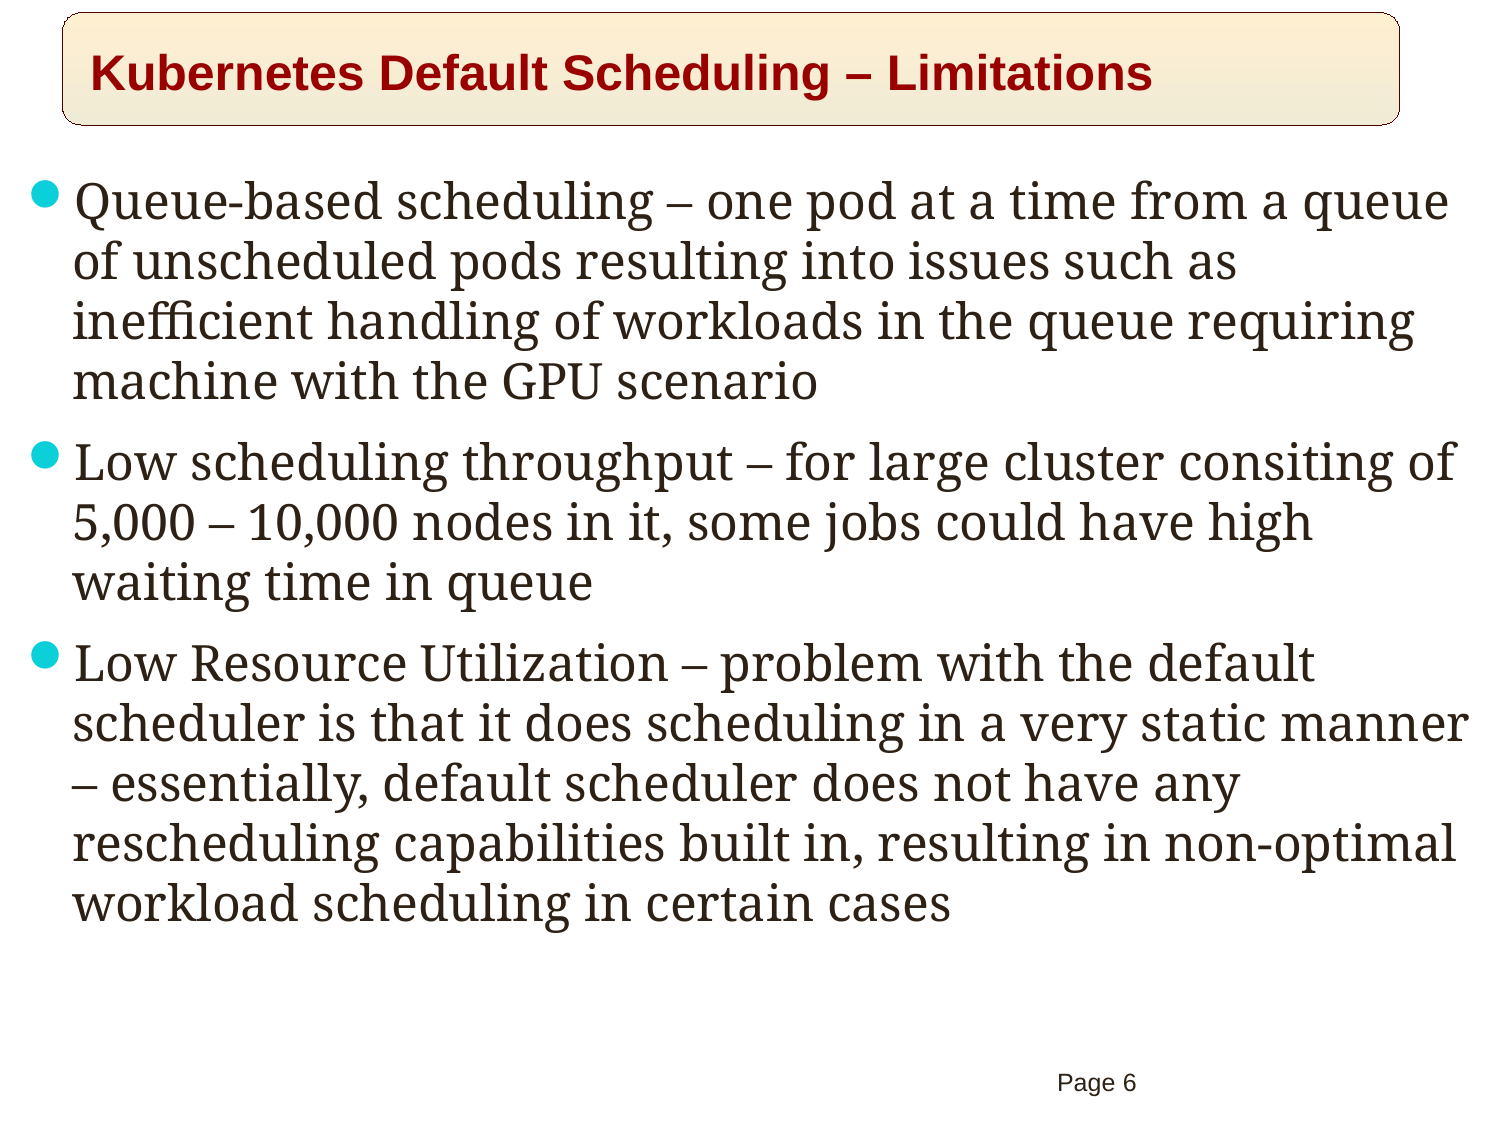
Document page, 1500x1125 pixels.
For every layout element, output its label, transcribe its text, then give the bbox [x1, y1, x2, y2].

text_box Page 6 [1043, 1064, 1388, 1125]
title Kubernetes Default Scheduling – Limitations [74, 15, 1426, 126]
text_box [62, 12, 1391, 124]
text_box Queue-based scheduling – one pod at a time from a queue of unscheduled pods resulting into issues such as inefficient handling of workloads in the queue requiring machine with the GPU scenario Low scheduling throughput – for large cluster consiting of 5,000 – 10,000 nodes in it, some jobs could have high waiting time in queue Low Resource Utilization – problem with the default scheduler is that it does scheduling in a very static manner – essentially, default scheduler does not have any rescheduling capabilities built in, resulting in non-optimal workload scheduling in certain cases [12, 162, 1488, 1013]
